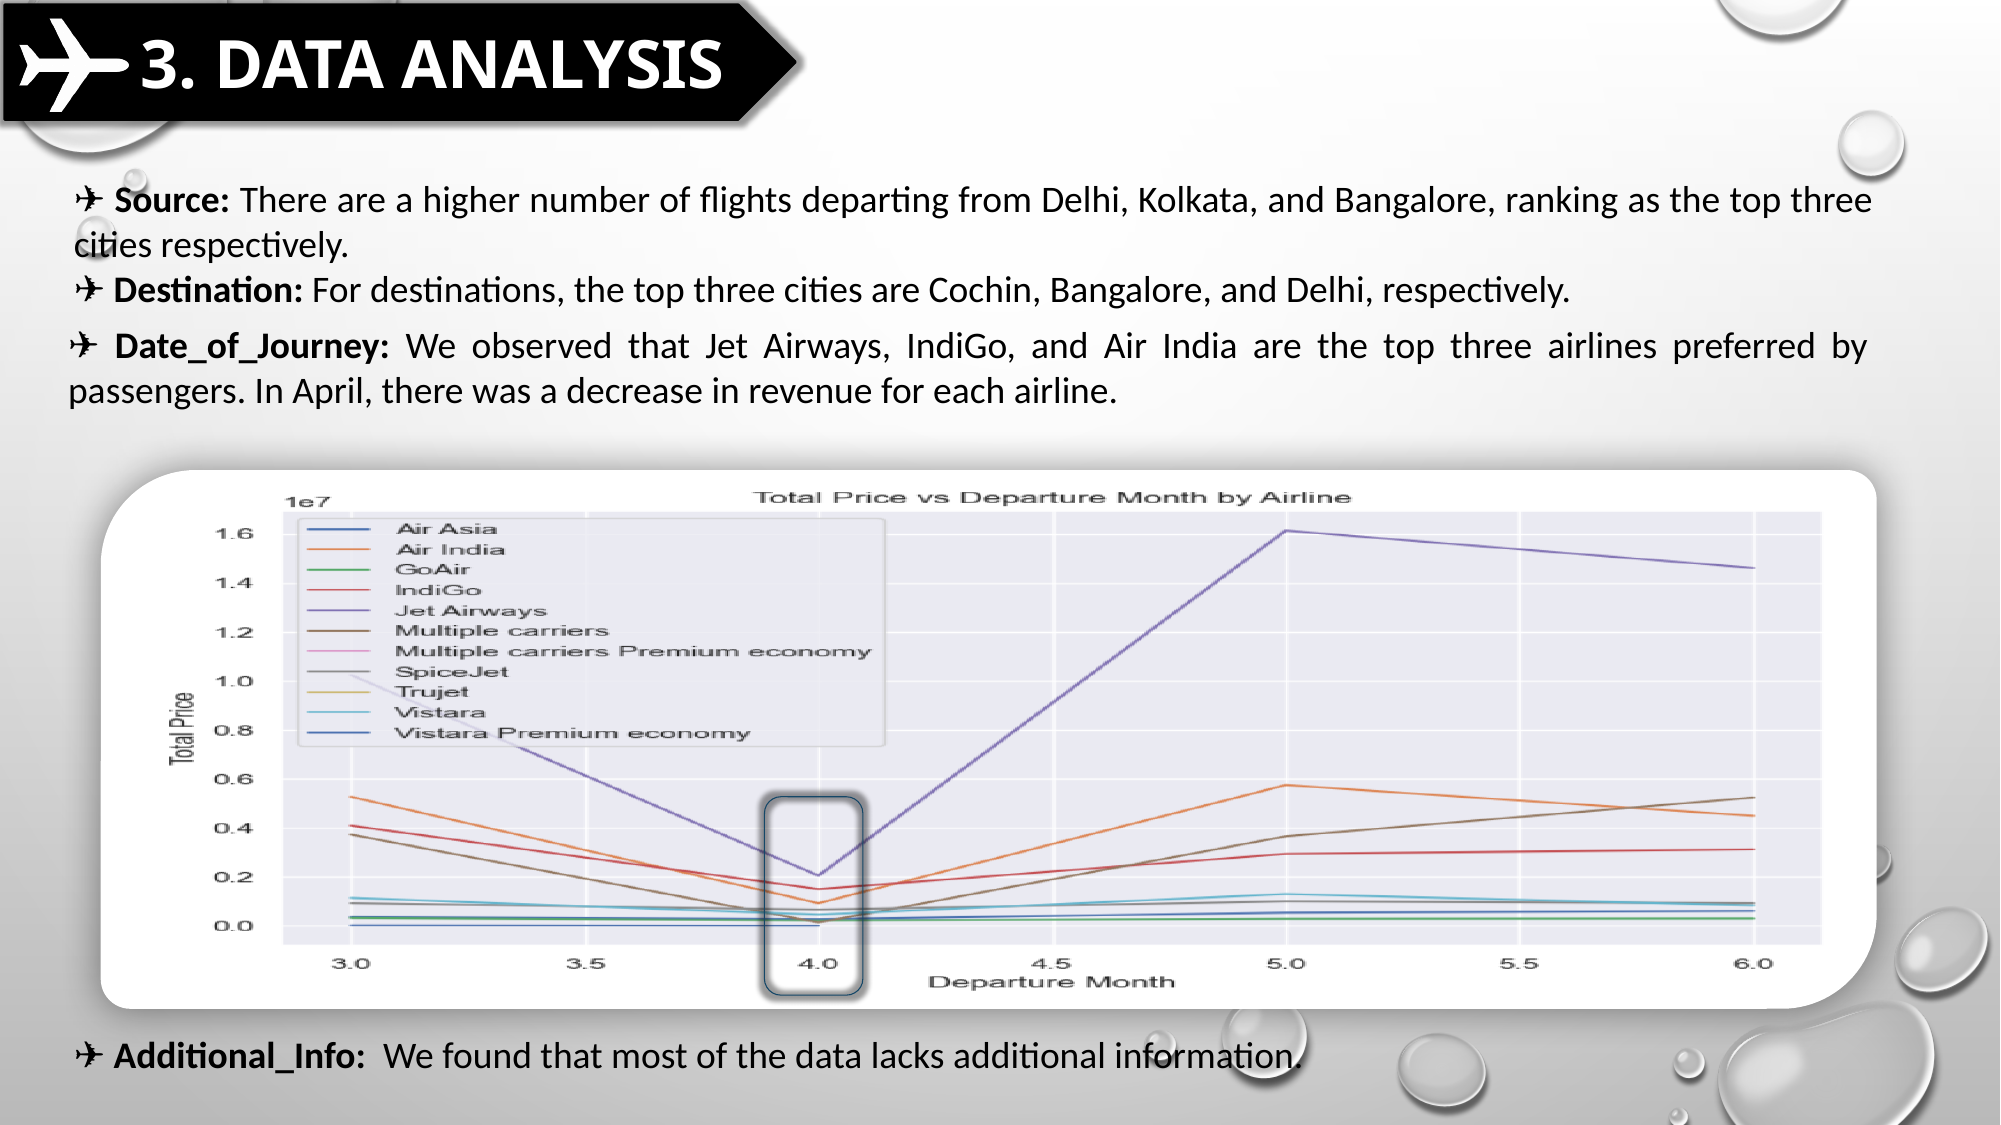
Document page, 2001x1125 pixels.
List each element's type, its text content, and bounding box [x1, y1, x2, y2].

picture [0, 0, 2000, 1125]
text_box ✈ Source: There are a higher number of flights departing from Delhi, Kolkata, and Bangalore, ranking as the top three cities respectively. ✈ Destination: For destinations, the top three cities are Cochin, Bangalore, and Delhi, respectively. [58, 167, 1890, 318]
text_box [4, 0, 796, 132]
text_box ✈ Date_of_Journey: We observed that Jet Airways, IndiGo, and Air India are the top three airlines preferred by passengers. In April, there was a decrease in revenue for each airline. [53, 313, 1884, 419]
text_box ✈ Additional_Info: We found that most of the data lacks additional information. [58, 1024, 1890, 1084]
